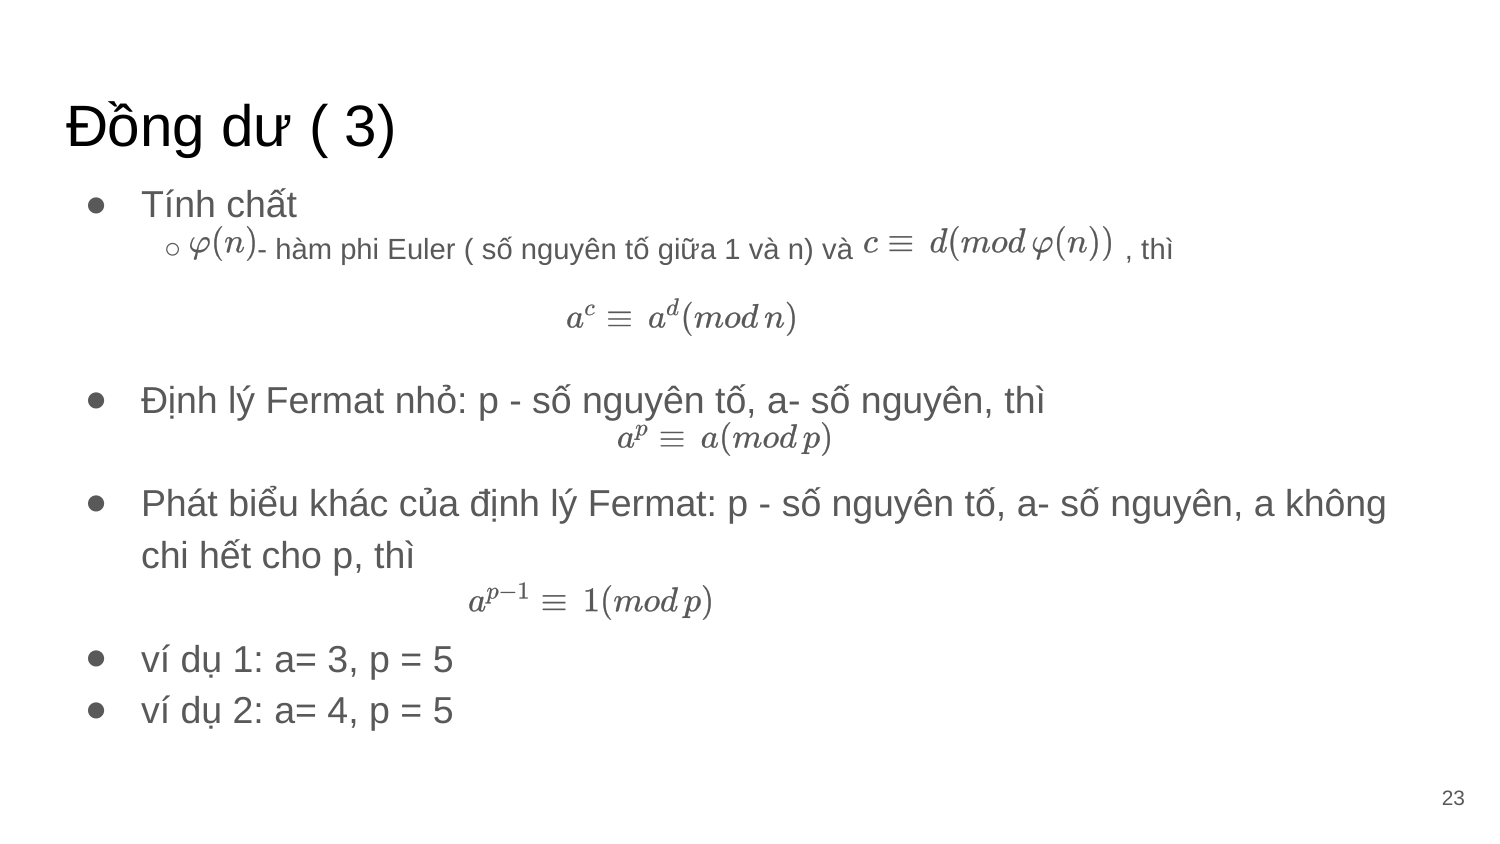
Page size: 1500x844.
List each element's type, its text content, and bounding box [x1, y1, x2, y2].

title Đồng dư ( 3) [51, 72, 1449, 158]
picture [864, 226, 1111, 261]
picture [190, 226, 255, 261]
list Tính chất - hàm phi Euler ( số nguyên tố giữa 1 và n) và , thì Định lý Fermat nhỏ: p - số nguyên tố, a- số nguyên, thì Phát biểu khác của định lý Fermat: p - số nguyên tố, a- số nguyên, a không chi hết cho p, thì ví dụ 1: a= 3, p = 5 ví dụ 2: a= 4, p = 5 [51, 158, 1449, 824]
slide_number ‹#› [1389, 764, 1480, 830]
picture [567, 298, 796, 337]
picture [469, 582, 711, 620]
picture [617, 421, 830, 457]
